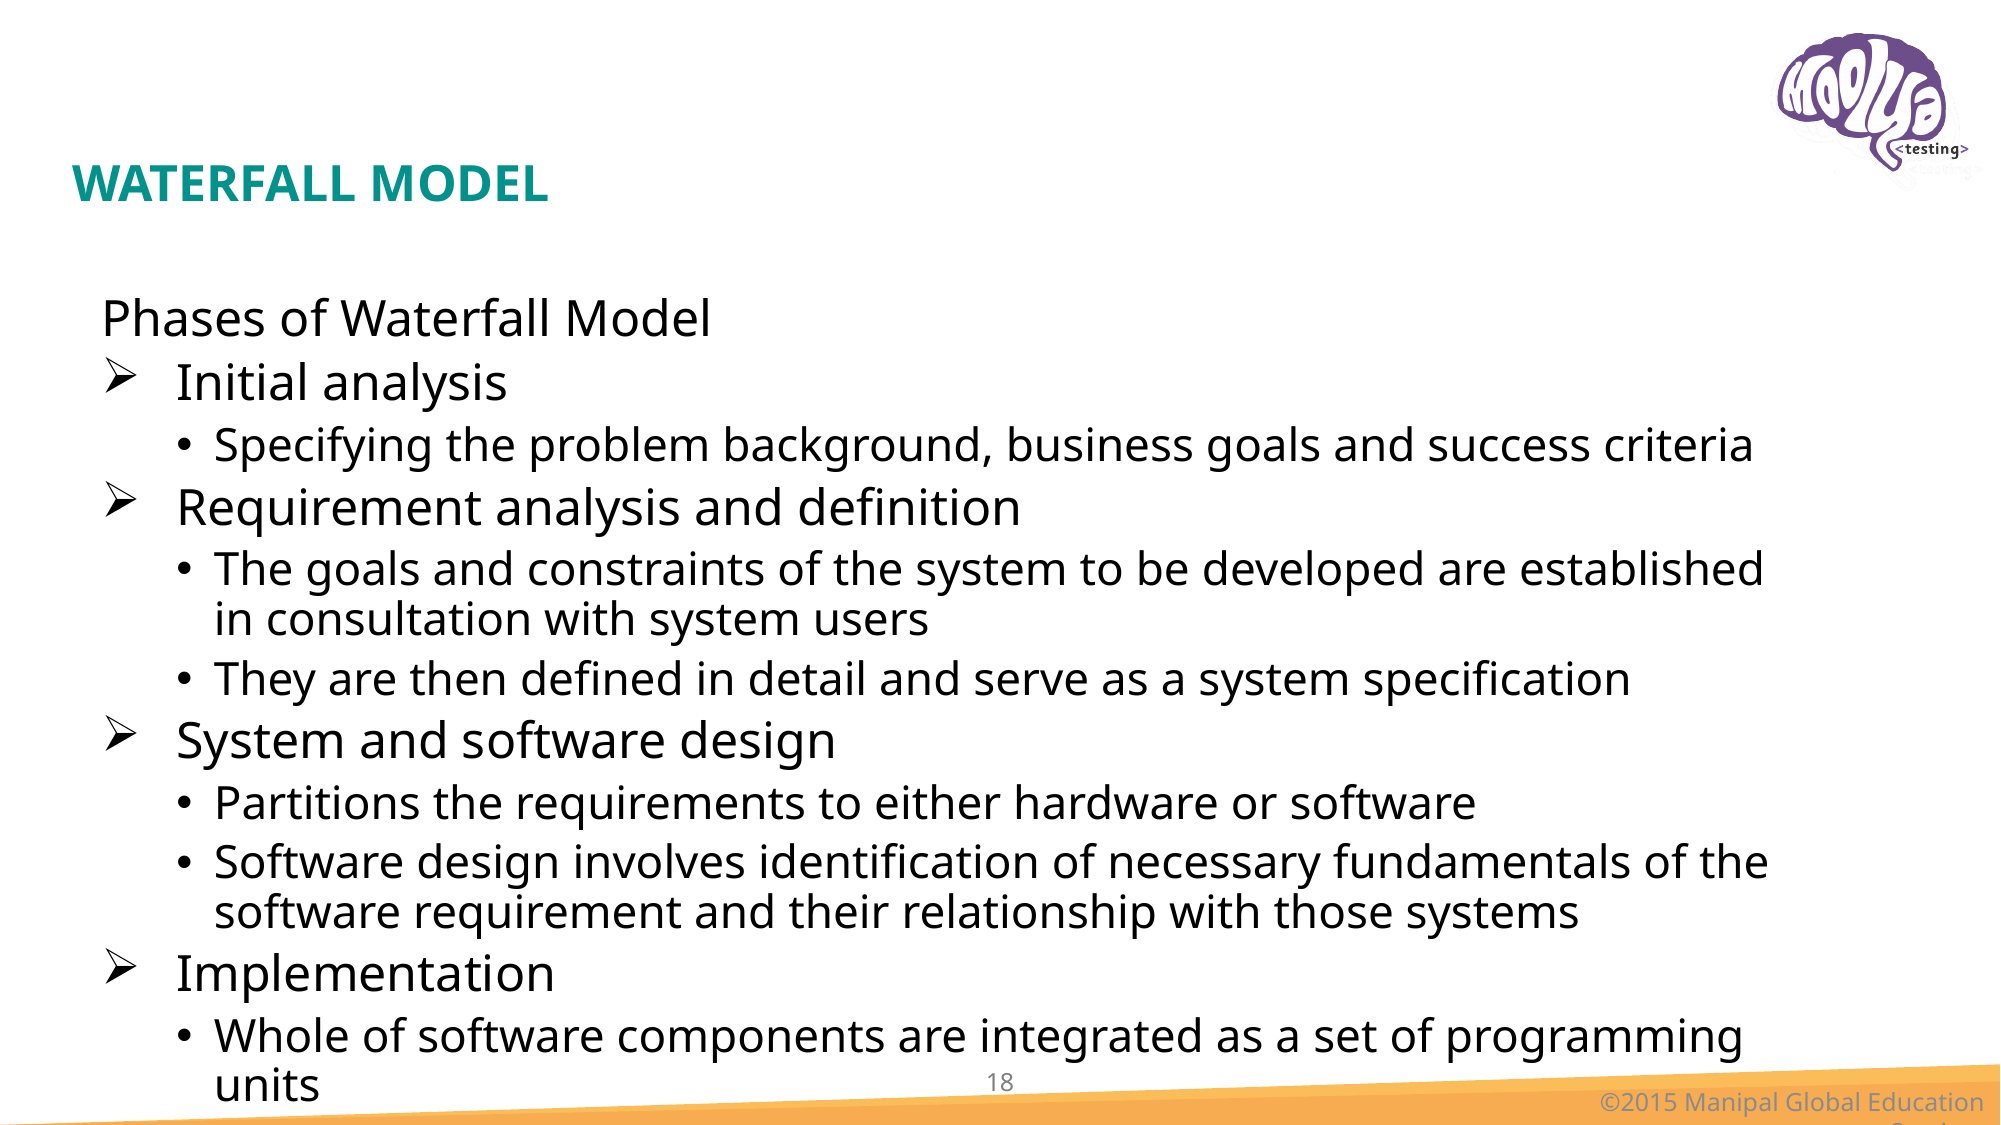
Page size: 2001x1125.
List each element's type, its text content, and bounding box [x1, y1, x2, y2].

title WATERFALL MODEL [57, 151, 1377, 212]
picture [1732, 0, 2001, 255]
list Phases of Waterfall Model Initial analysis Specifying the problem background, business goals and success criteria Requirement analysis and definition The goals and constraints of the system to be developed are established in consultation with system users They are then defined in detail and serve as a system specification System and software design Partitions the requirements to either hardware or software Software design involves identification of necessary fundamentals of the software requirement and their relationship with those systems Implementation Whole of software components are integrated as a set of programming units [86, 285, 1830, 1036]
